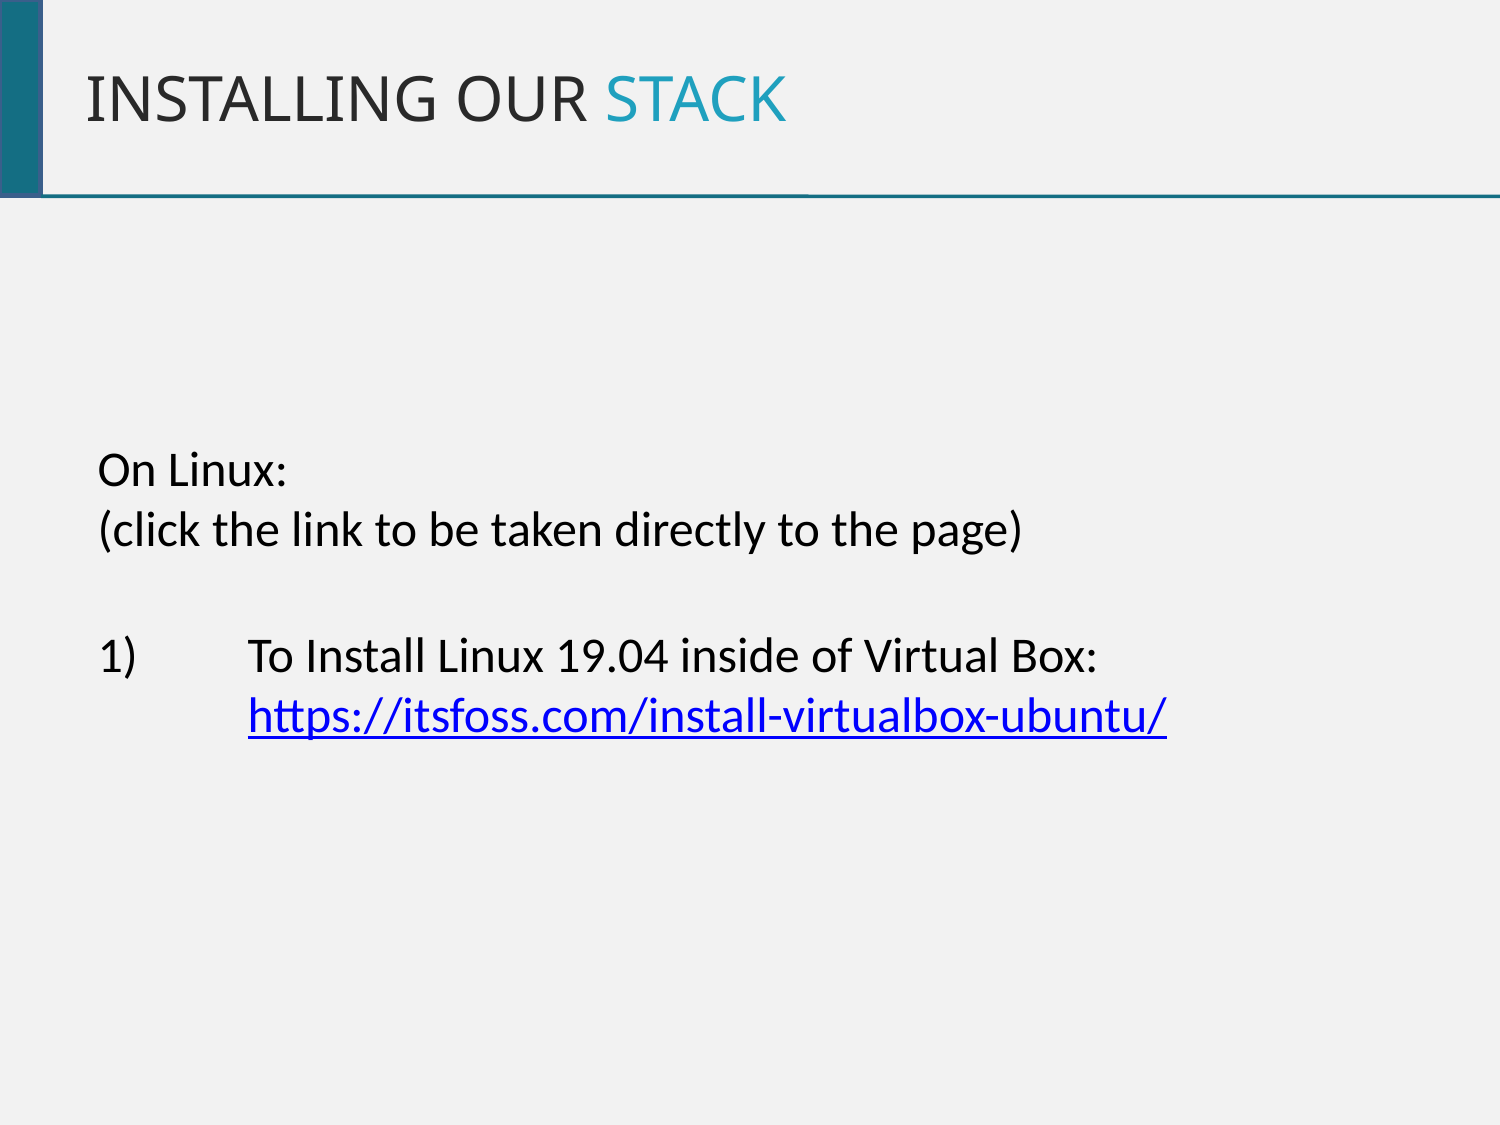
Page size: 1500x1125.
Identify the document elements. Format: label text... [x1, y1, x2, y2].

text_box [0, 0, 43, 198]
text_box Installing our Stack [70, 0, 1293, 194]
text_box On Linux: (click the link to be taken directly to the page) 1) To Install Linux 19.04 inside of Virtual Box: https://itsfoss.com/install-virtualbox-ubuntu/ [82, 231, 1441, 1088]
